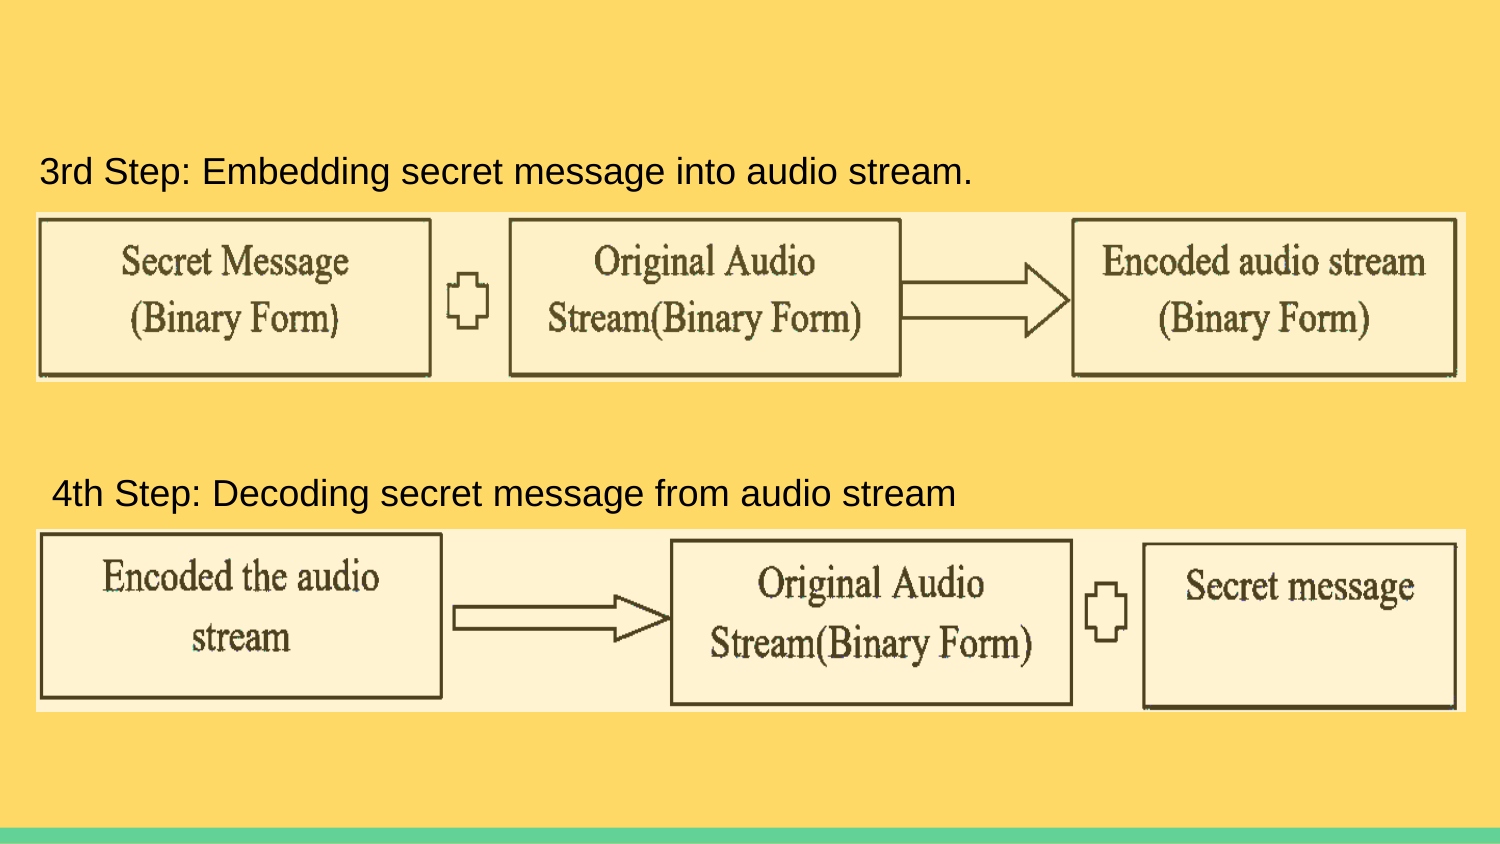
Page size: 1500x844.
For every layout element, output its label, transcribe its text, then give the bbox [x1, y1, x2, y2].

picture [36, 212, 1467, 382]
text_box 4th Step: Decoding secret message from audio stream [36, 453, 1015, 528]
text_box 3rd Step: Embedding secret message into audio stream. [24, 132, 1002, 214]
picture [36, 528, 1467, 713]
